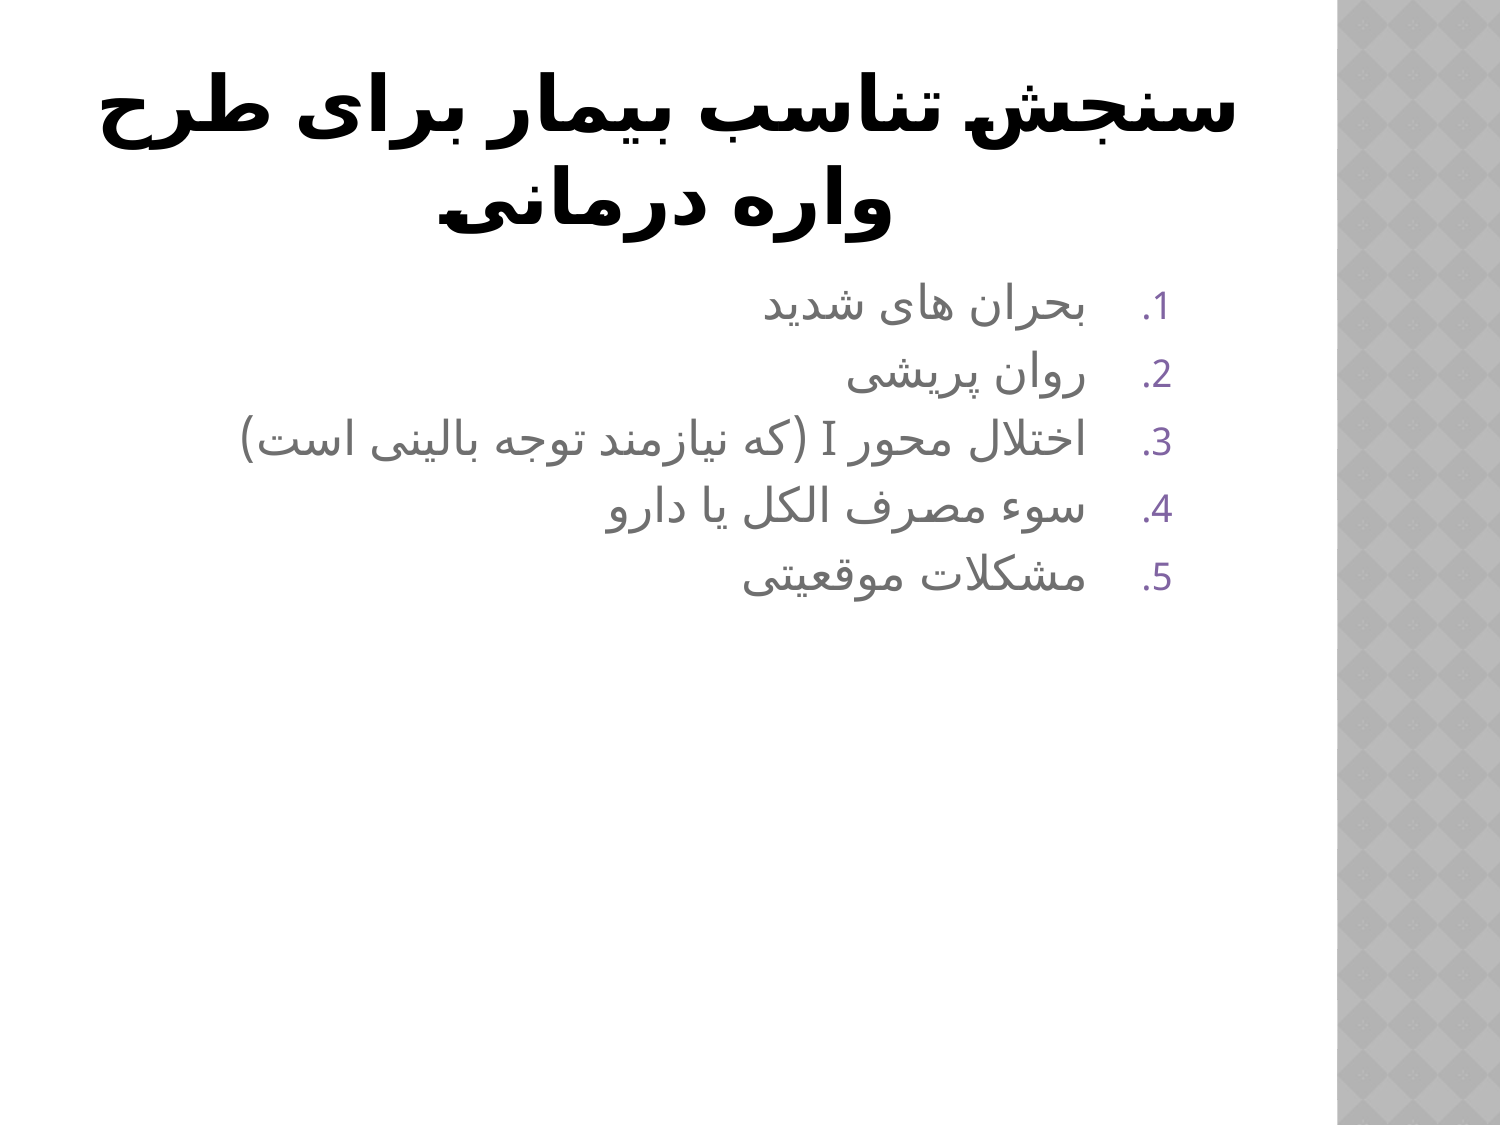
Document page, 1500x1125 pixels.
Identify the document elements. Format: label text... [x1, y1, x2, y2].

list بحران های شدید روان پریشی اختلال محور I (که نیازمند توجه بالینی است) سوء مصرف الکل یا دارو مشکلات موقعیتی [75, 264, 1263, 1059]
title سنجش تناسب بیمار برای طرح واره درمانی [75, 52, 1263, 240]
